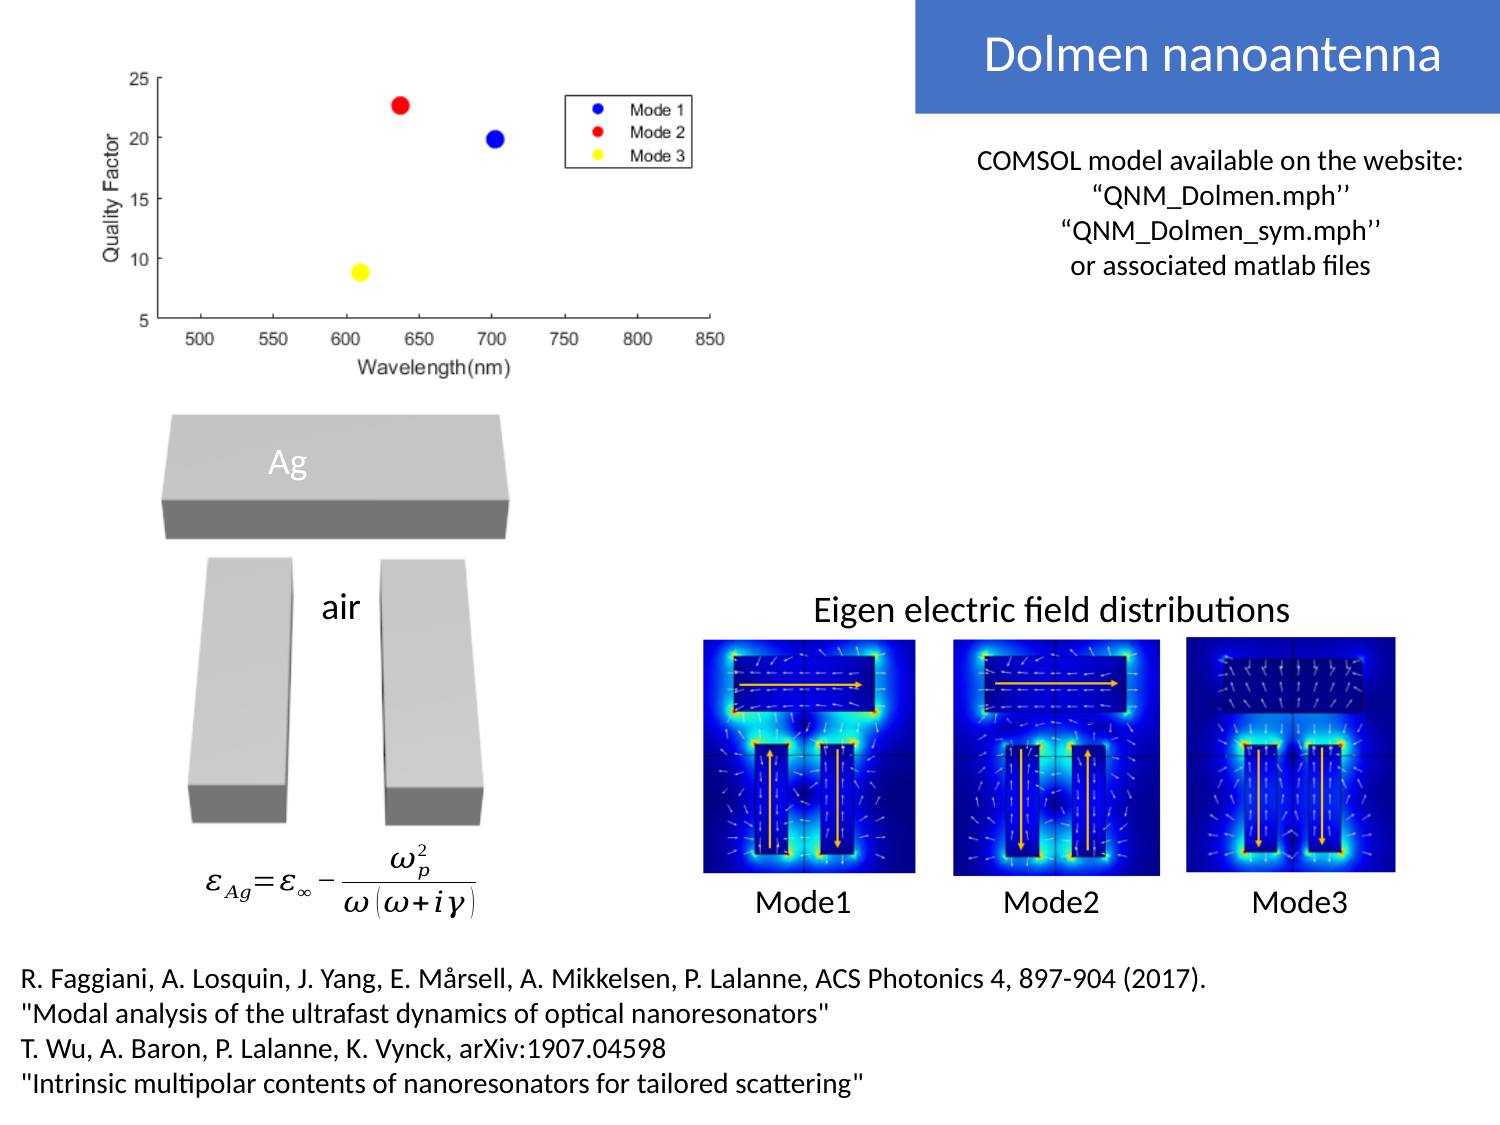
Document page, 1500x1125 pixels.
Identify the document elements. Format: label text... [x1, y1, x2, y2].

text_box Dolmen nanoantenna [938, 11, 1488, 89]
picture [700, 633, 920, 880]
text_box Mode3 [1236, 873, 1426, 928]
text_box [914, 0, 1500, 115]
text_box Mode2 [988, 873, 1178, 928]
text_box R. Faggiani, A. Losquin, J. Yang, E. Mårsell, A. Mikkelsen, P. Lalanne, ACS Photonics 4, 897-904 (2017). "Modal analysis of the ultrafast dynamics of optical nanoresonators" T. Wu, A. Baron, P. Lalanne, K. Vynck, arXiv:1907.04598 "Intrinsic multipolar contents of nanoresonators for tailored scattering" [5, 952, 1447, 1107]
picture [950, 635, 1168, 883]
text_box Eigen electric field distributions [798, 577, 1306, 638]
picture [64, 52, 779, 380]
picture [1183, 636, 1400, 879]
text_box Mode1 [739, 873, 929, 928]
picture [123, 394, 585, 856]
text_box COMSOL model available on the website: “QNM_Dolmen.mph’’ “QNM_Dolmen_sym.mph’’ or associated matlab files [962, 133, 1480, 289]
